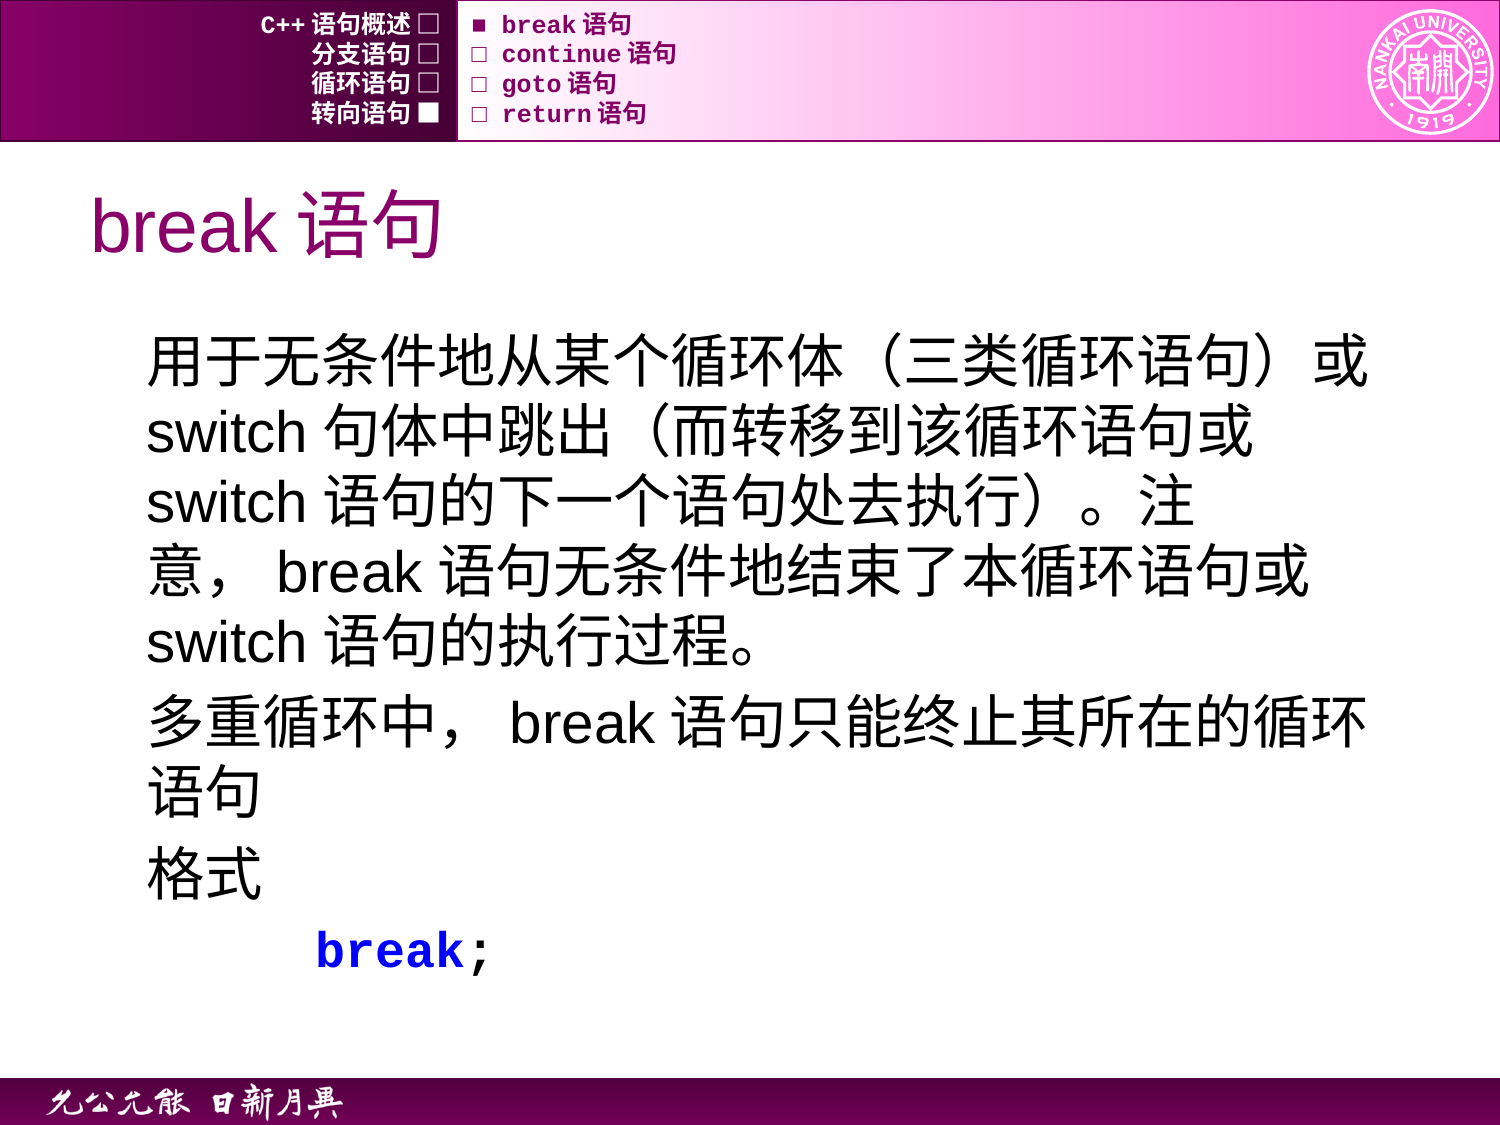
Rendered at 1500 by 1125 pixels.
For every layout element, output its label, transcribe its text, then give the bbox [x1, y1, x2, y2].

text_box ■ break语句 [455, 7, 1361, 36]
text_box 分支语句 □ [0, 36, 455, 66]
list 用于无条件地从某个循环体（三类循环语句）或switch句体中跳出（而转移到该循环语句或switch语句的下一个语句处去执行）。注意，break语句无条件地结束了本循环语句或switch语句的执行过程。 多重循环中，break语句只能终止其所在的循环语句 格式 break; [74, 316, 1426, 1055]
text_box □ goto语句 [455, 66, 1361, 95]
title break语句 [74, 163, 1426, 282]
text_box C++语句概述 □ [0, 7, 455, 36]
text_box □ continue语句 [455, 36, 1361, 66]
picture [35, 1081, 356, 1122]
text_box 转向语句 ■ [0, 95, 455, 129]
text_box 循环语句 □ [0, 66, 455, 95]
text_box □ return语句 [455, 95, 1361, 129]
